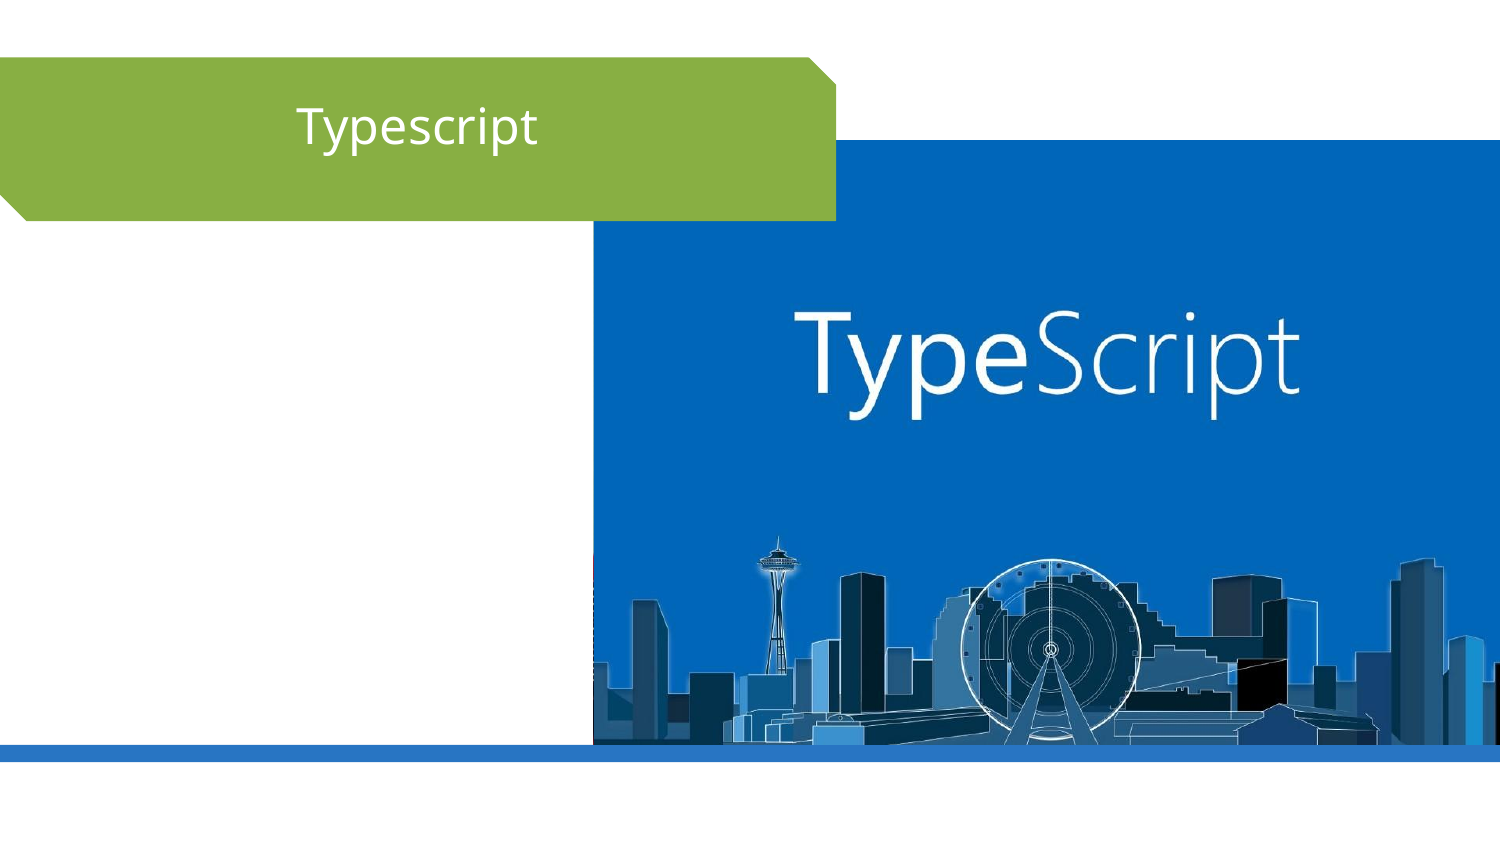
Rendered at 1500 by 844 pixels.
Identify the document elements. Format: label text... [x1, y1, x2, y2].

picture [593, 140, 1500, 746]
text_box Typescript [32, 79, 803, 199]
text_box [0, 58, 836, 221]
text_box [0, 744, 1500, 763]
